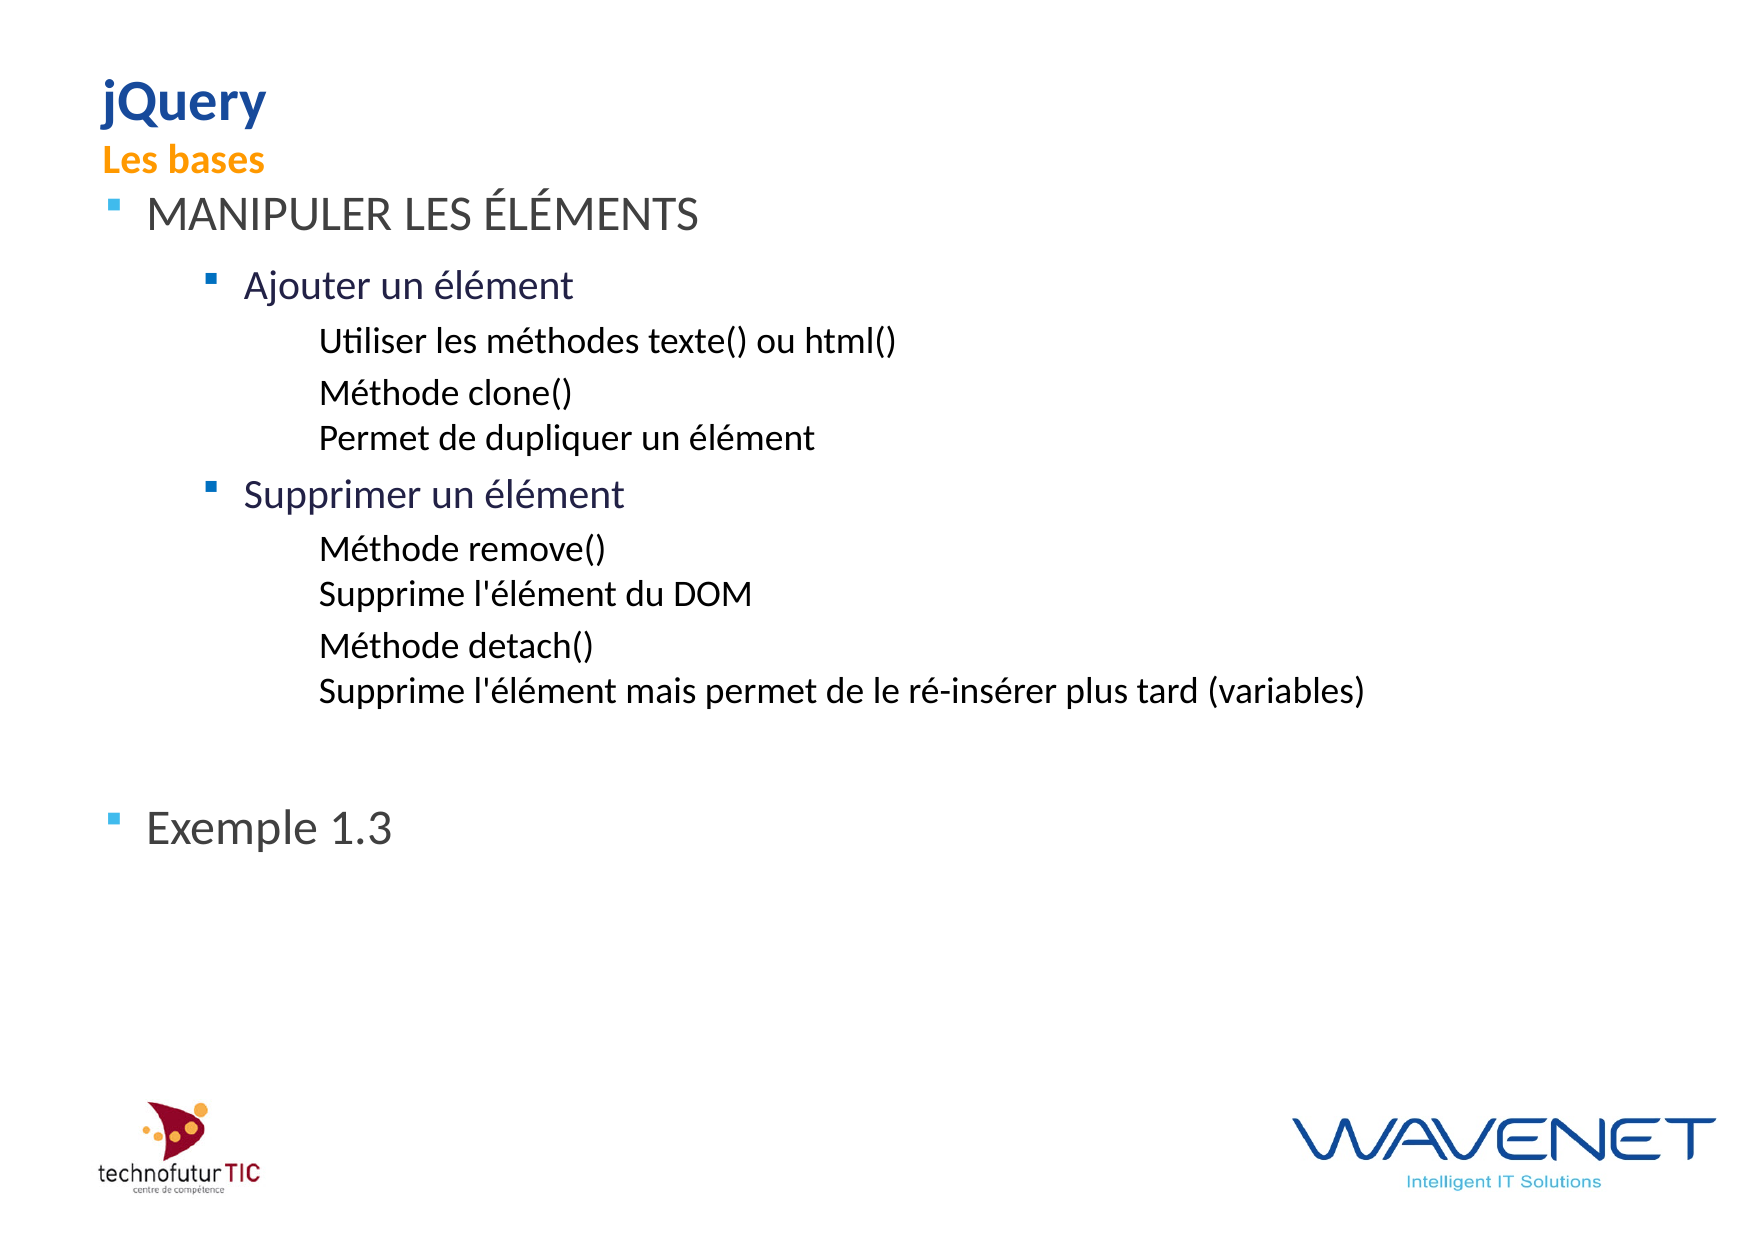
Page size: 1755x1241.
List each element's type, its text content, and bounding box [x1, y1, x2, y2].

picture [1290, 1116, 1718, 1192]
picture [91, 1092, 267, 1199]
title jQuery Les bases [85, 52, 1667, 160]
list MANIPULER LES ÉLÉMENTS Ajouter un élément Utiliser les méthodes texte() ou html() Méthode clone() Permet de dupliquer un élément Supprimer un élément Méthode remove() Supprime l'élément du DOM Méthode detach() Supprime l'élément mais permet de le ré-insérer plus tard (variables) Exemple 1.3 [87, 171, 1667, 1070]
